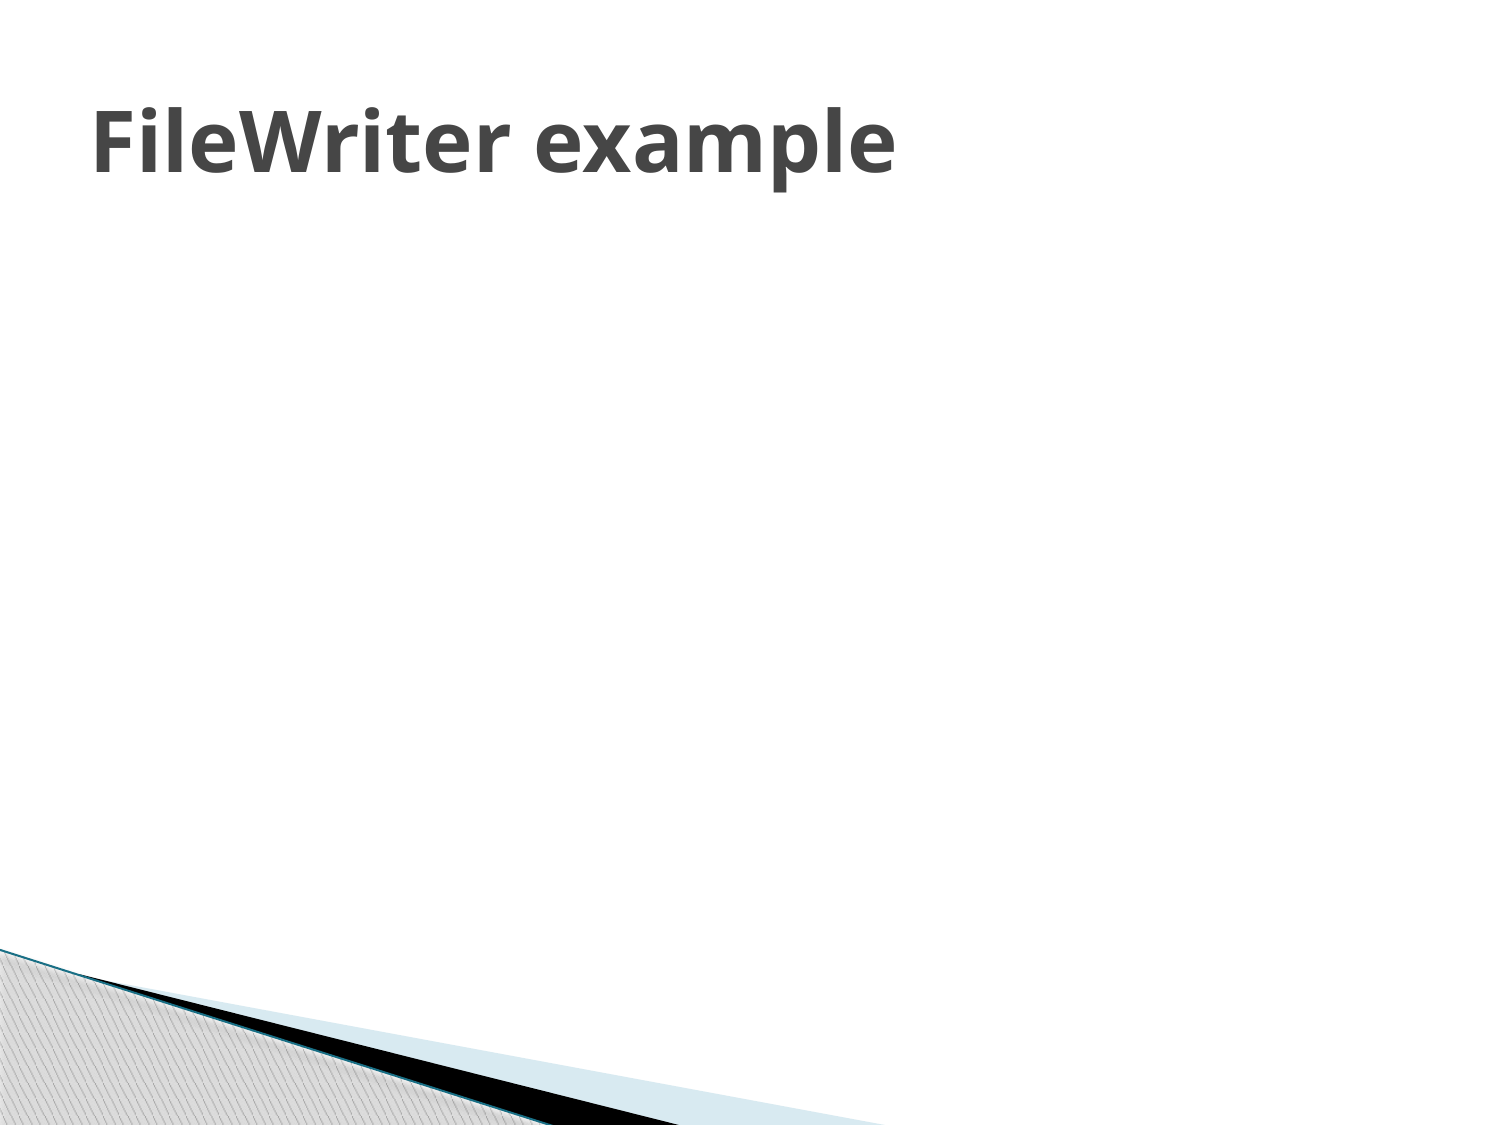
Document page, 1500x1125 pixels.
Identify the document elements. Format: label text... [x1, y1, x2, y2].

title FileWriter example [75, 45, 1425, 233]
